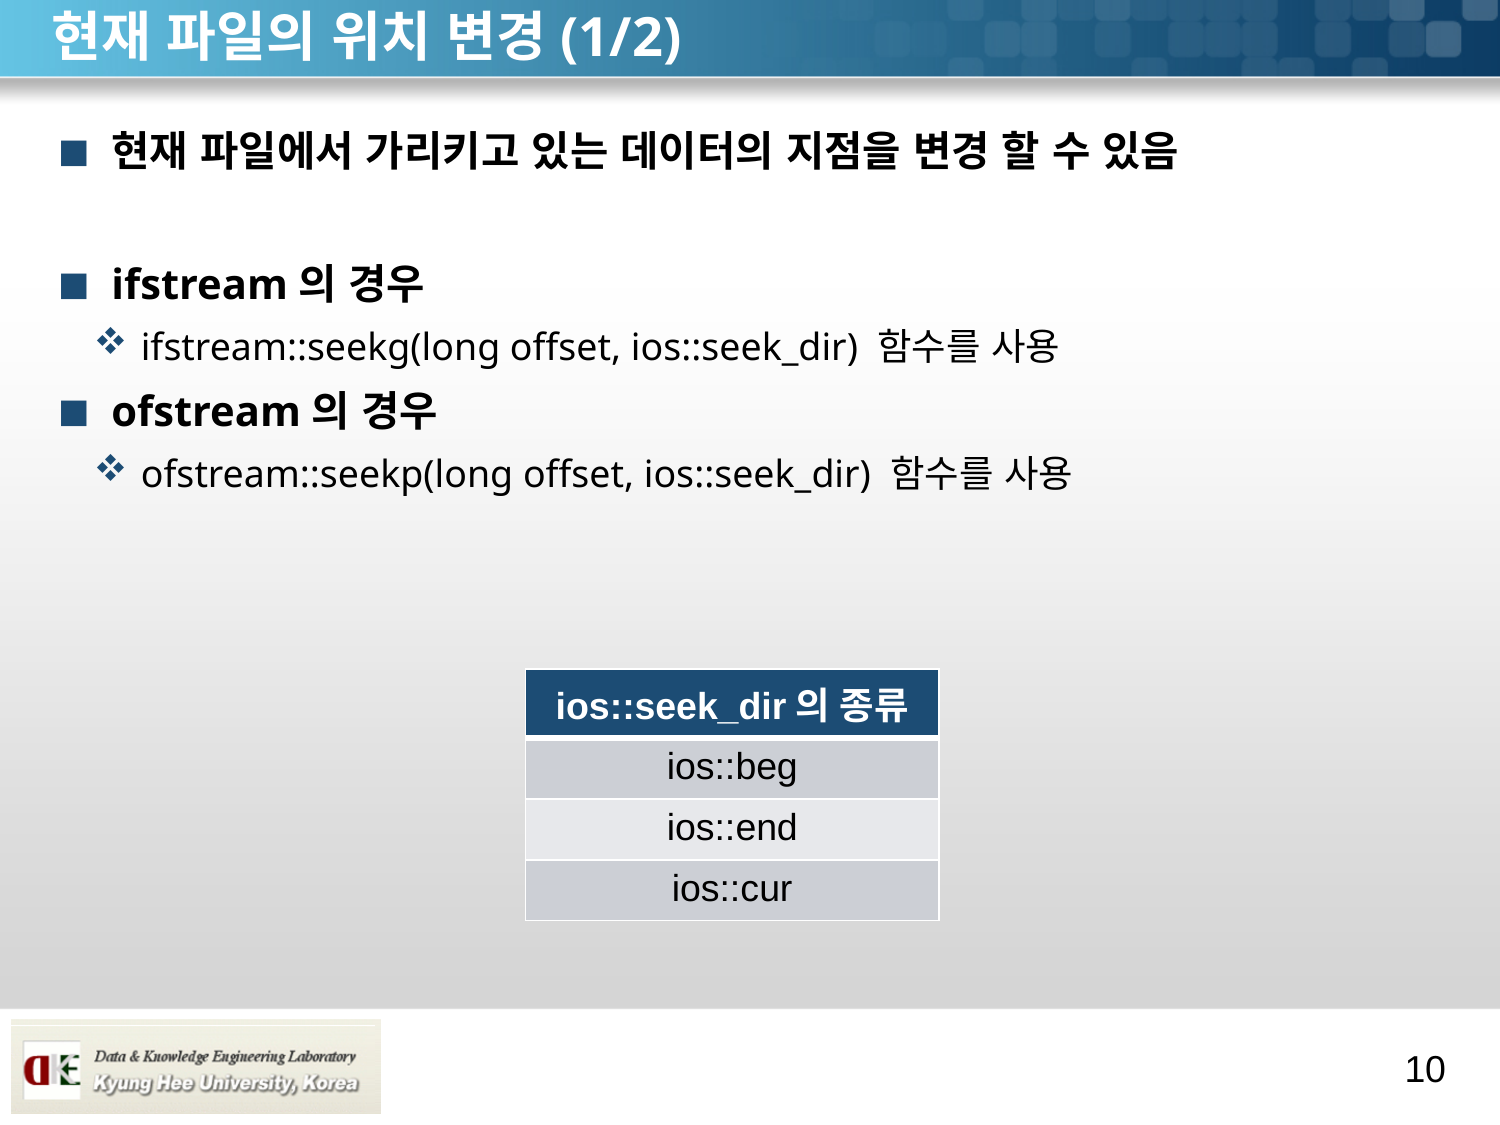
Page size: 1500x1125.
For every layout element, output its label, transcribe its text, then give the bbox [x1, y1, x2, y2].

table_cell ios::cur [526, 861, 938, 920]
table_cell ios::end [526, 800, 938, 859]
title 현재 파일의 위치 변경(1/2) [51, 0, 1500, 99]
picture [0, 0, 1500, 1125]
table_cell ios::beg [526, 741, 938, 798]
list 현재 파일에서 가리키고 있는 데이터의 지점을 변경 할 수 있음 ifstream의 경우 ifstream::seekg(long offset, ios::seek_dir) 함수를 사용 ofstream의 경우 ofstream::seekp(long offset, ios::seek_dir) 함수를 사용 [52, 116, 1451, 997]
table_header ios::seek_dir의 종류 [526, 670, 938, 735]
